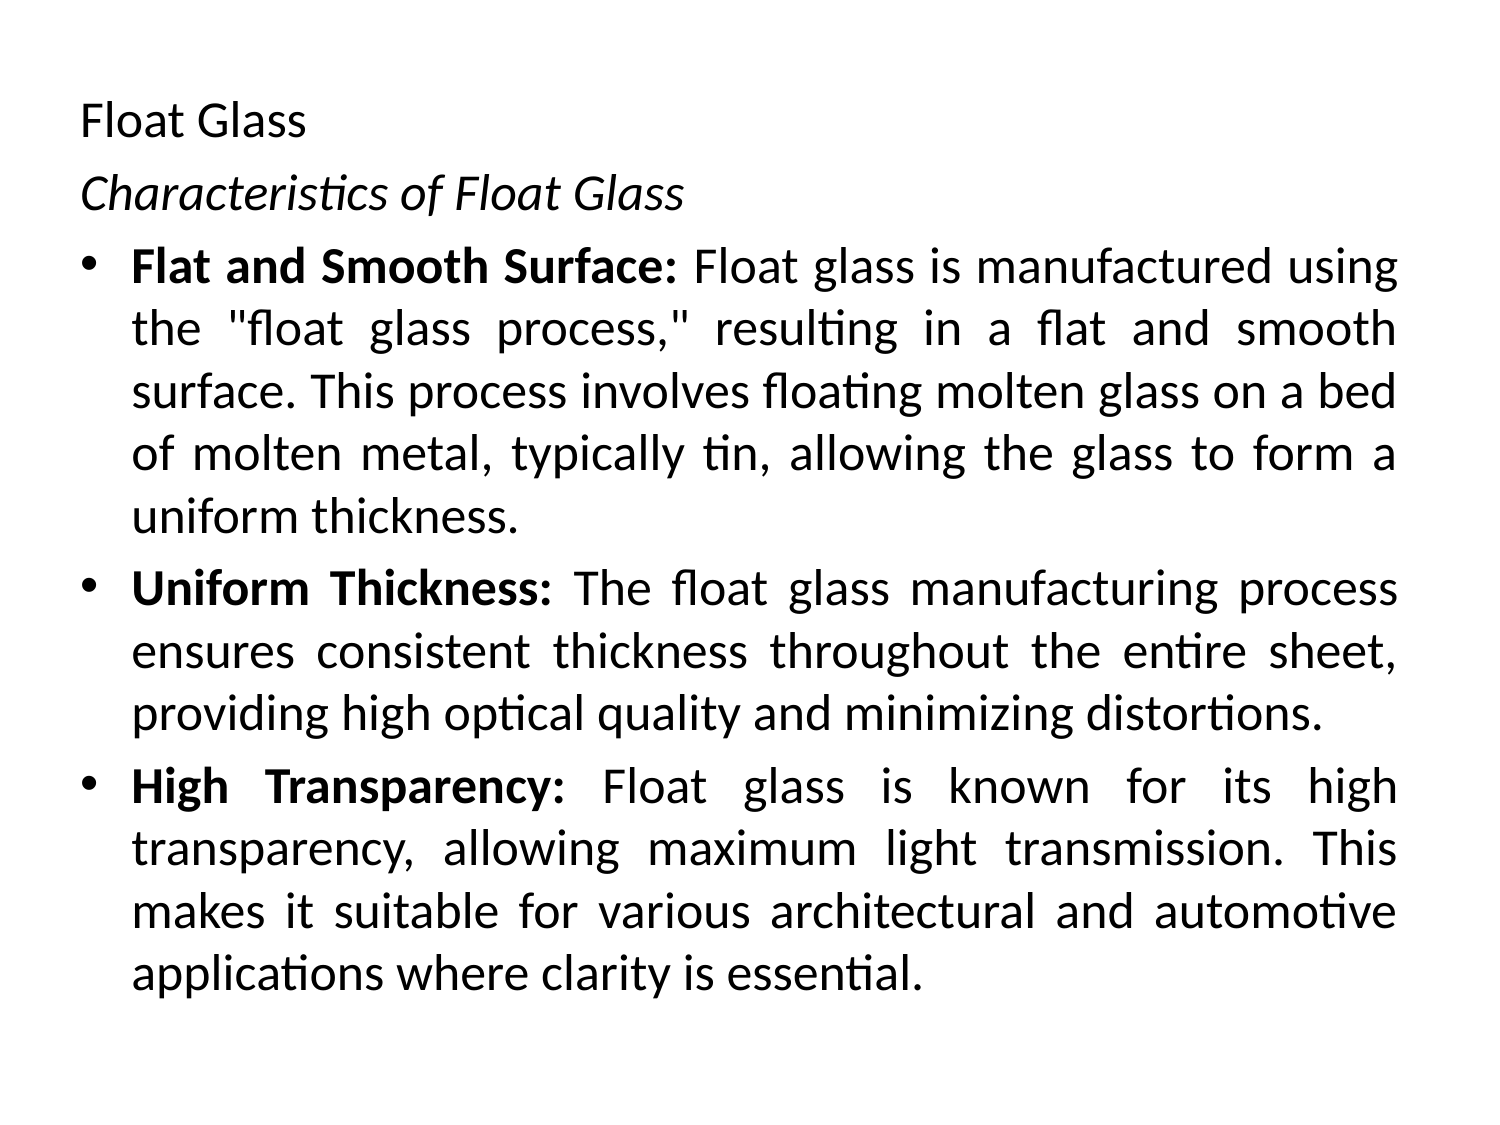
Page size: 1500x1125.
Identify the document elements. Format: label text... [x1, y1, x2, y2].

list Float Glass Characteristics of Float Glass Flat and Smooth Surface: Float glass is manufactured using the "float glass process," resulting in a flat and smooth surface. This process involves floating molten glass on a bed of molten metal, typically tin, allowing the glass to form a uniform thickness. Uniform Thickness: The float glass manufacturing process ensures consistent thickness throughout the entire sheet, providing high optical quality and minimizing distortions. High Transparency: Float glass is known for its high transparency, allowing maximum light transmission. This makes it suitable for various architectural and automotive applications where clarity is essential. [64, 78, 1415, 1024]
